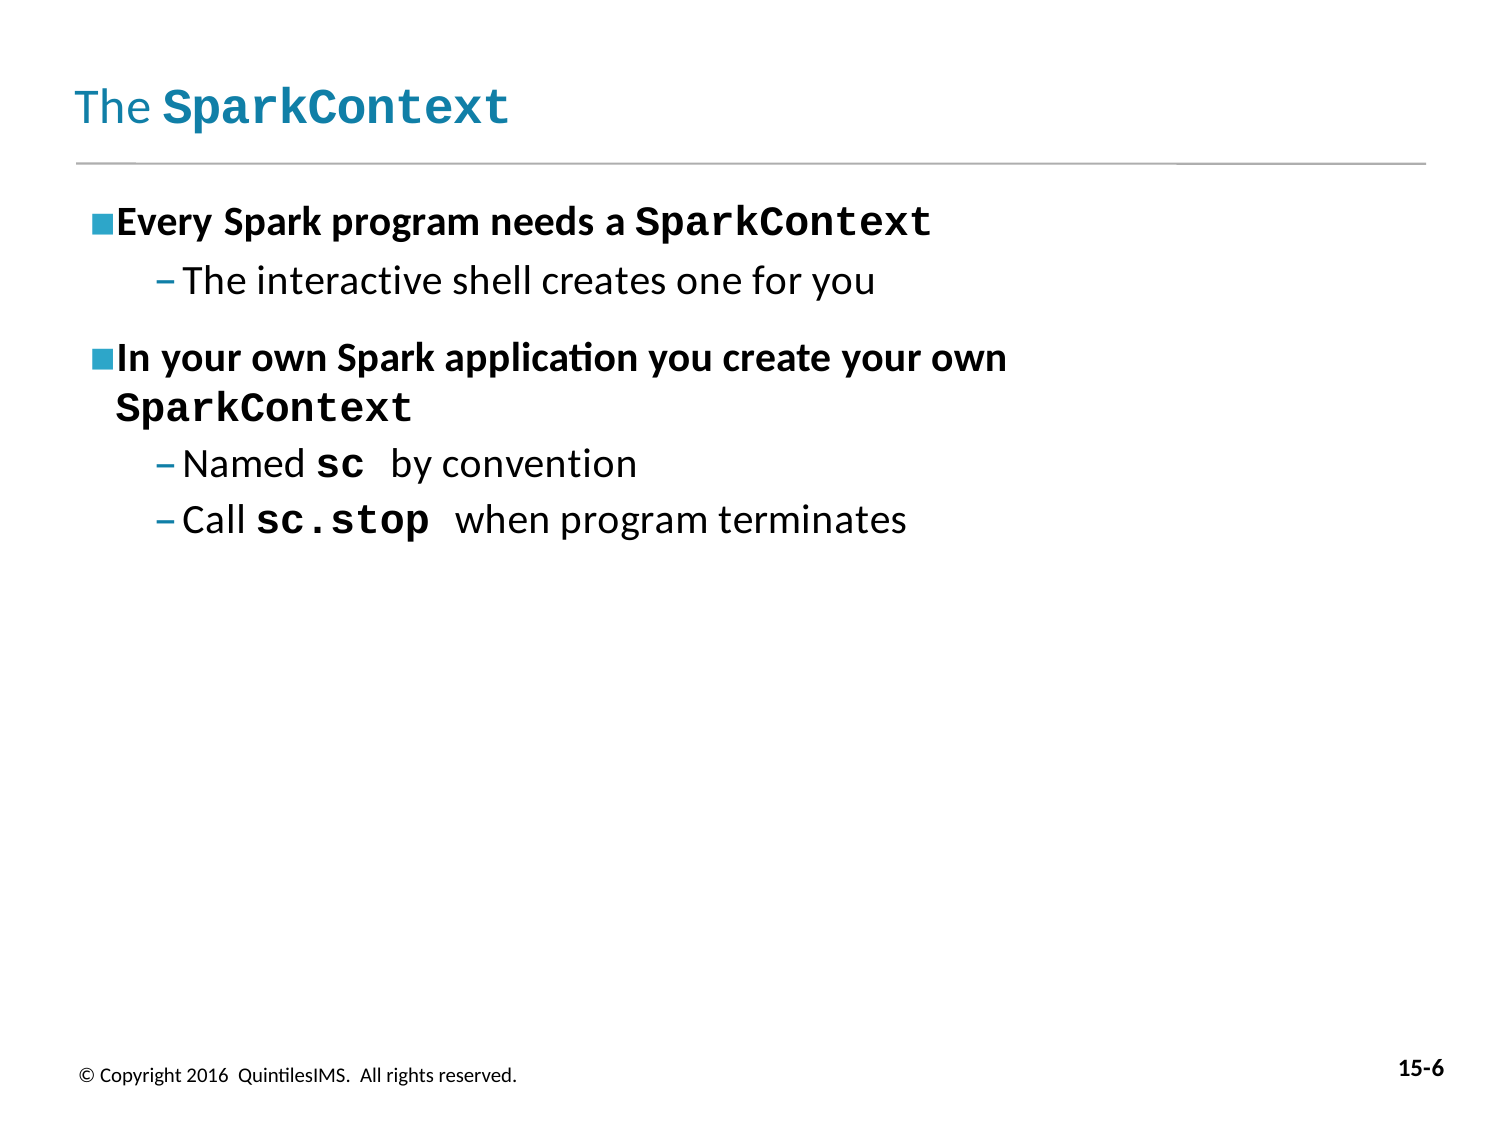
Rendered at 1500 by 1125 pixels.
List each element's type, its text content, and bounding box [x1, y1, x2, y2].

footer © Copyright 2016 QuintilesIMS. All rights reserved. [76, 1061, 1188, 1125]
slide_number 15-6 [1395, 1051, 1461, 1125]
title The SparkContext [72, 73, 1428, 262]
text_box Every Spark program needs a SparkContext The interactive shell creates one for you In your own Spark application you create your own SparkContext Named sc by convention Call sc.stop when program terminates [86, 262, 1308, 543]
